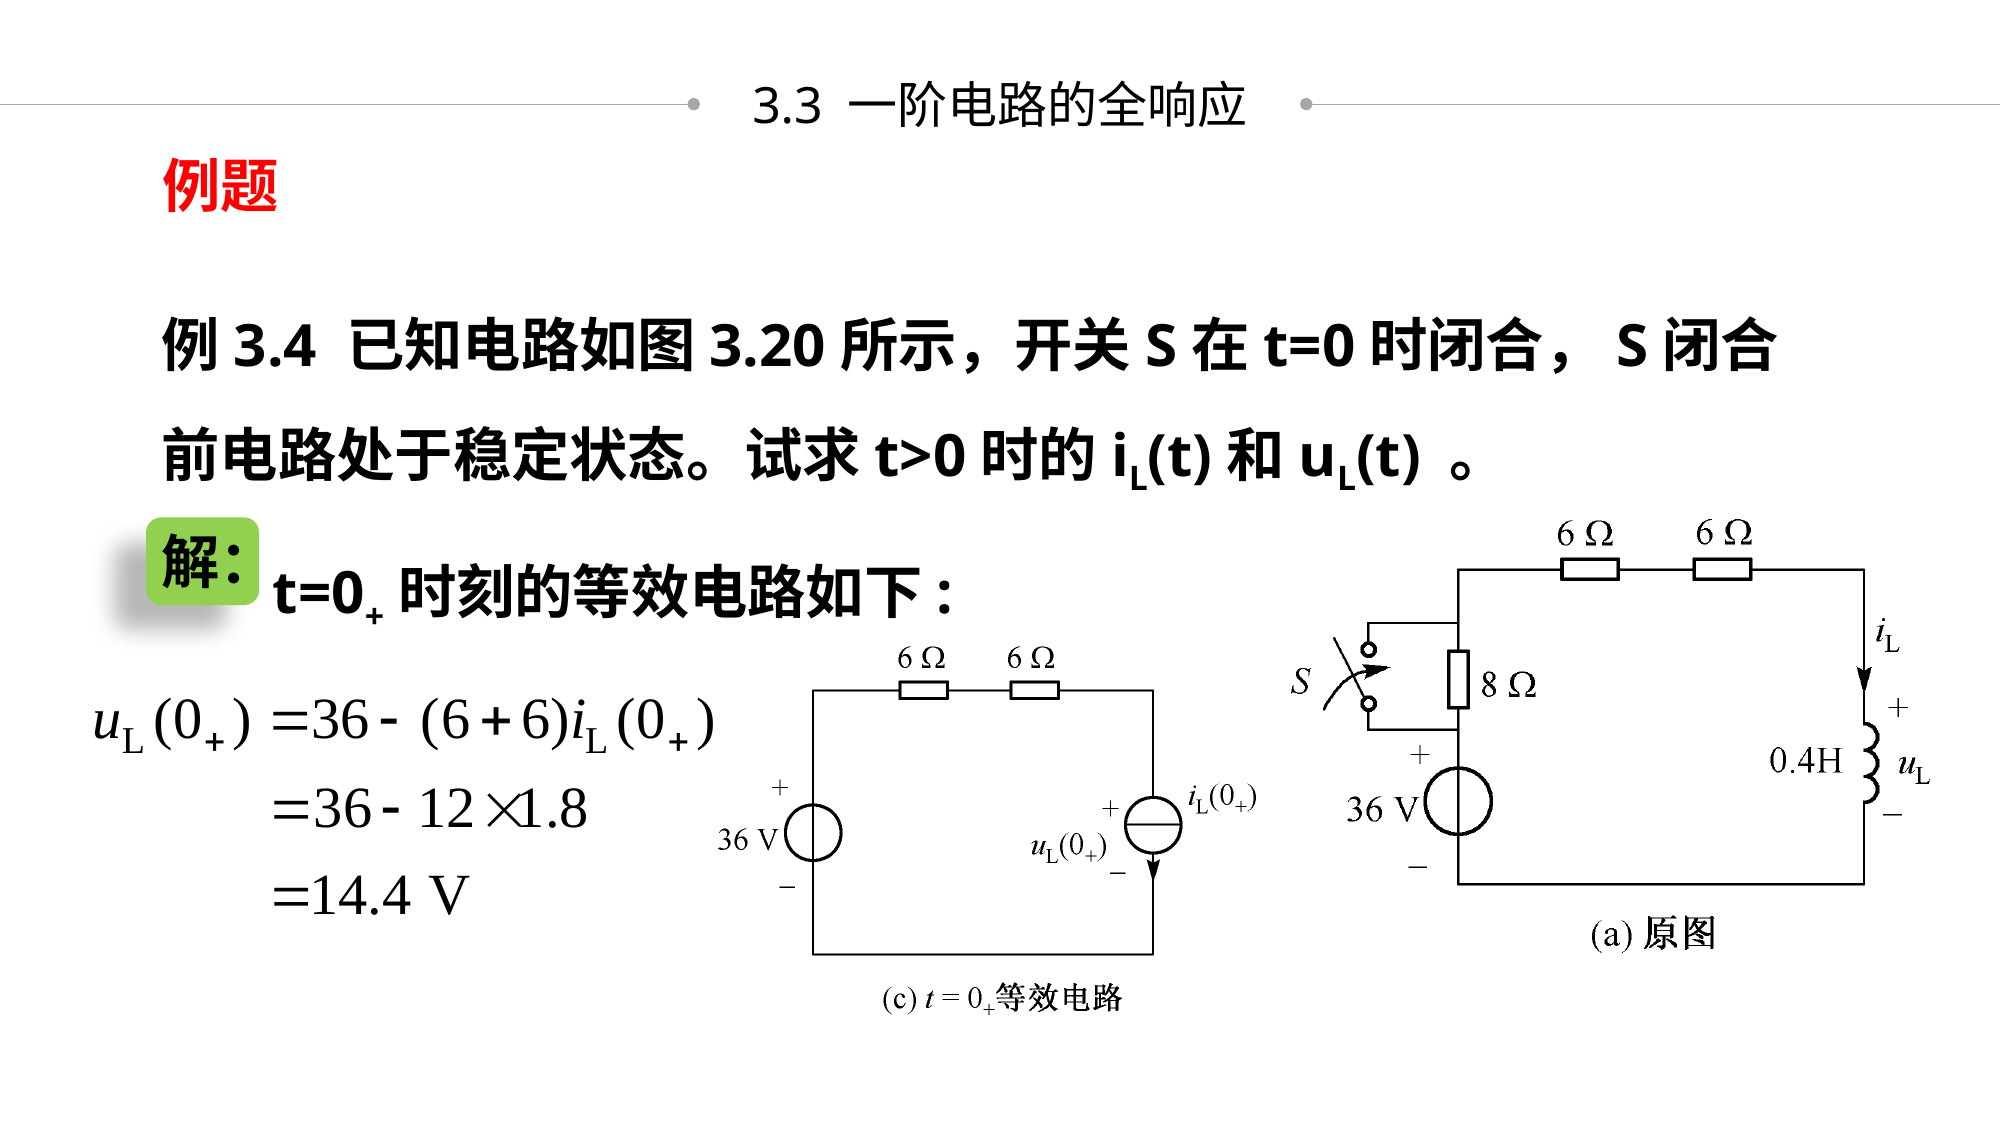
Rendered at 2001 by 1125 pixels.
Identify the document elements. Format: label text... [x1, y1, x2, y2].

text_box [82, 681, 732, 944]
text_box 例题 [147, 142, 295, 227]
text_box t=0+时刻的等效电路如下: [258, 508, 1269, 643]
text_box 例3.4 已知电路如图3.20所示，开关S在t=0时闭合，S闭合前电路处于稳定状态。试求t>0时的iL(t)和uL(t) 。 [147, 265, 1850, 505]
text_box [147, 518, 259, 605]
picture [715, 519, 1975, 1015]
text_box 3.3 一阶电路的全响应 [737, 66, 1263, 141]
